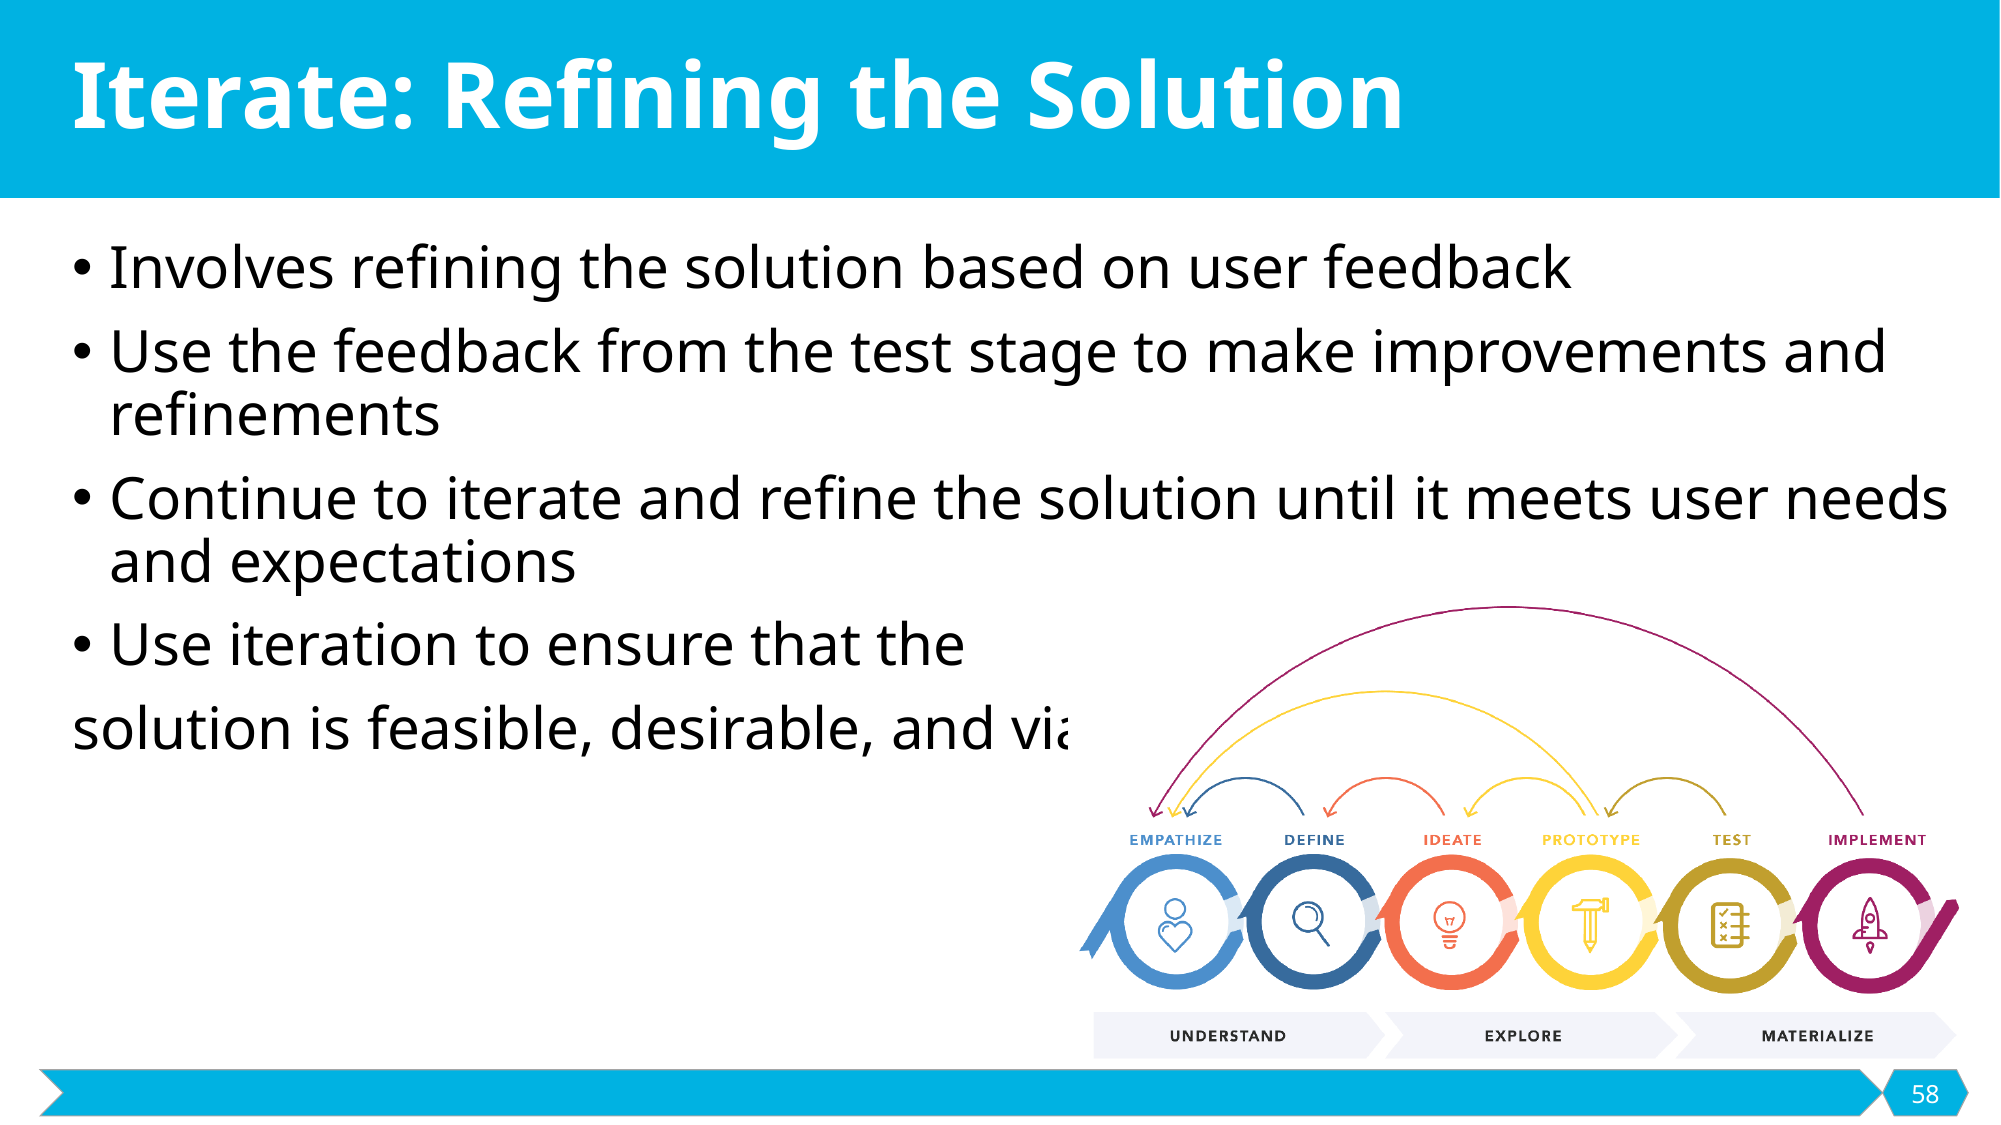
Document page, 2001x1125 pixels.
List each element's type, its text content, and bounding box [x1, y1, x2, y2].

title Iterate: Refining the Solution [56, 0, 1969, 199]
picture [1068, 584, 1969, 1065]
slide_number 58 [1882, 1065, 1969, 1125]
list Involves refining the solution based on user feedback Use the feedback from the test stage to make improvements and refinements Continue to iterate and refine the solution until it meets user needs and expectations Use iteration to ensure that the solution is feasible, desirable, and viable [56, 230, 1969, 1010]
